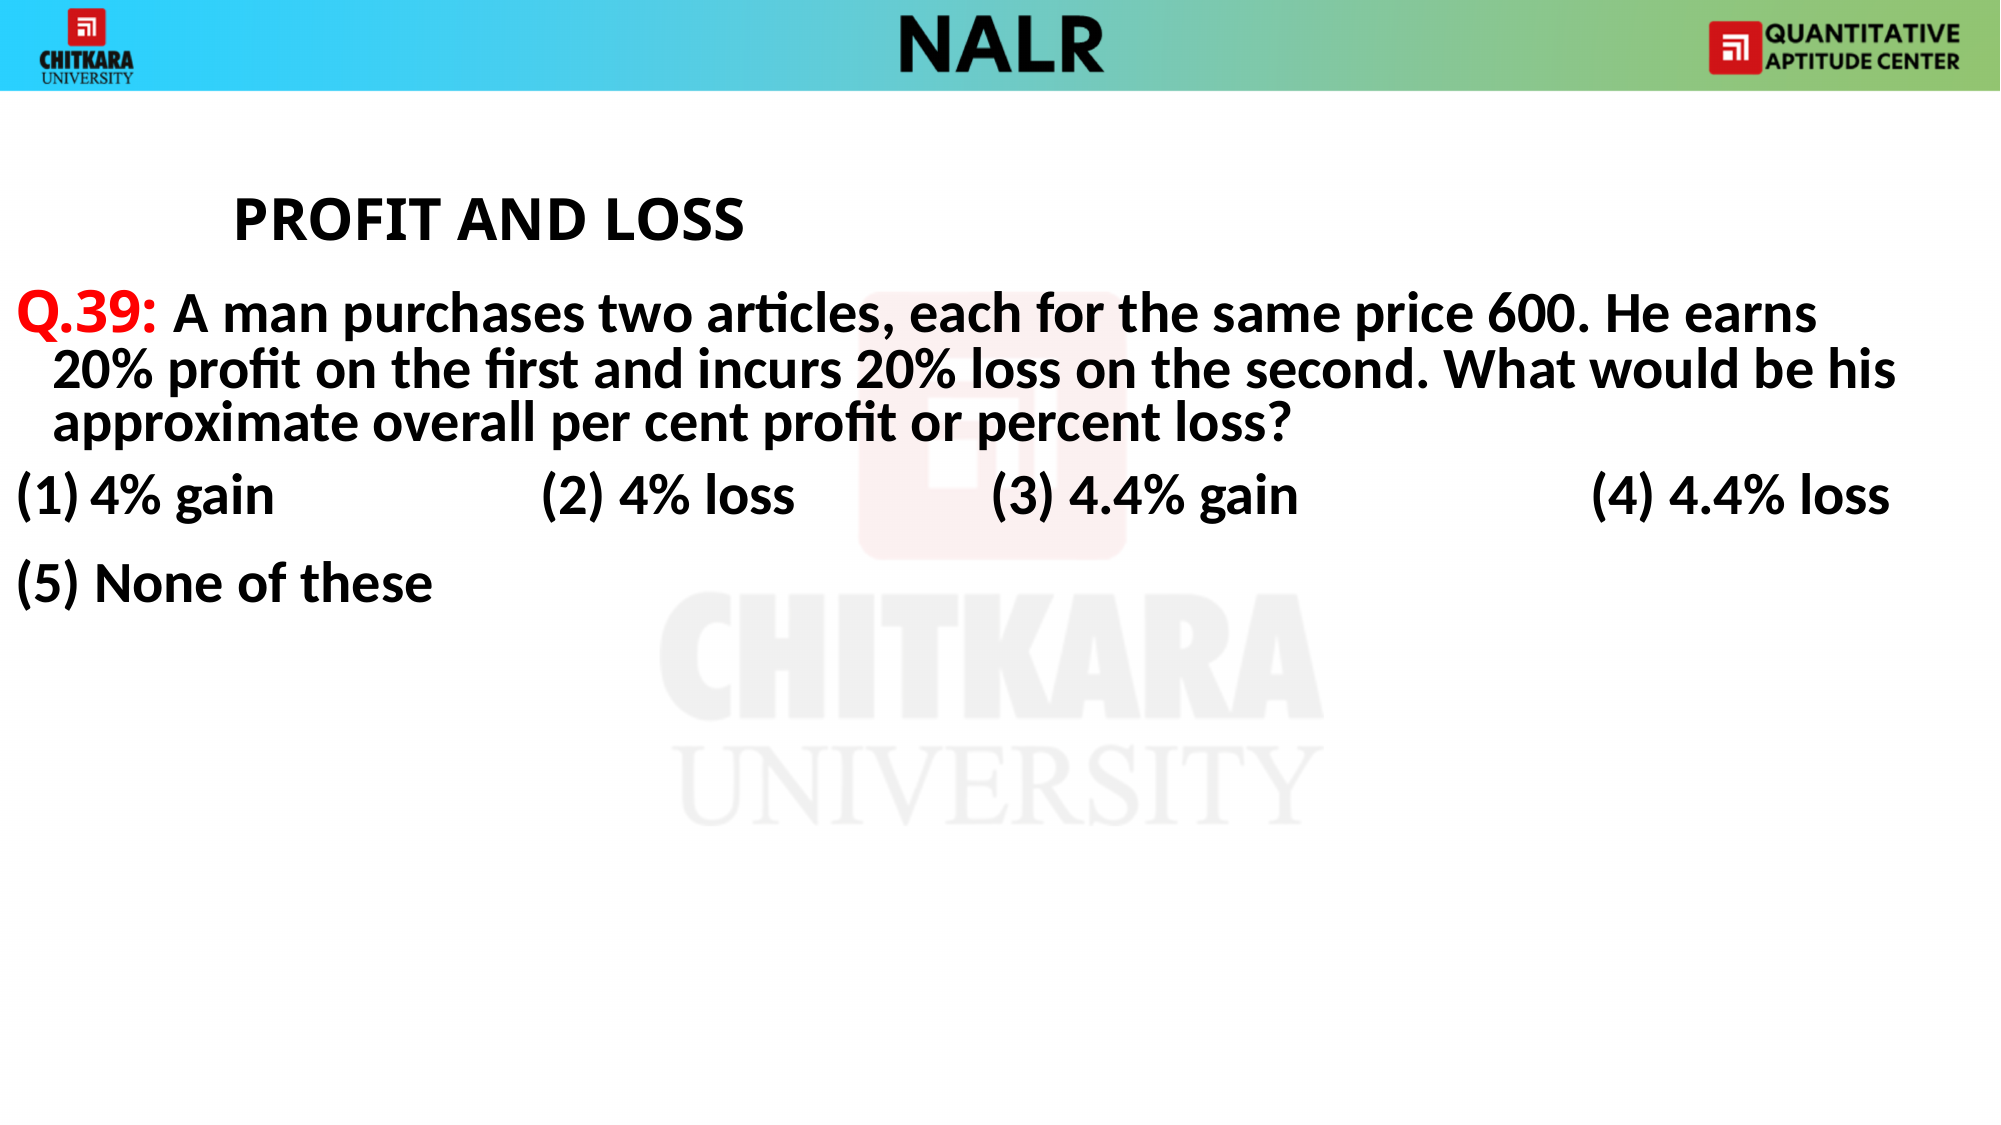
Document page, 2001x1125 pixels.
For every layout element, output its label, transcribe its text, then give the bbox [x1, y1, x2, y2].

list PROFIT AND LOSS Q.39: A man purchases two articles, each for the same price 600. He earns 20% profit on the first and incurs 20% loss on the second. What would be his approximate overall per cent profit or percent loss? 4% gain (2) 4% loss (3) 4.4% gain (4) 4.4% loss (5) None of these [0, 175, 1925, 1053]
picture [0, 0, 2000, 1125]
title [0, 31, 1917, 142]
